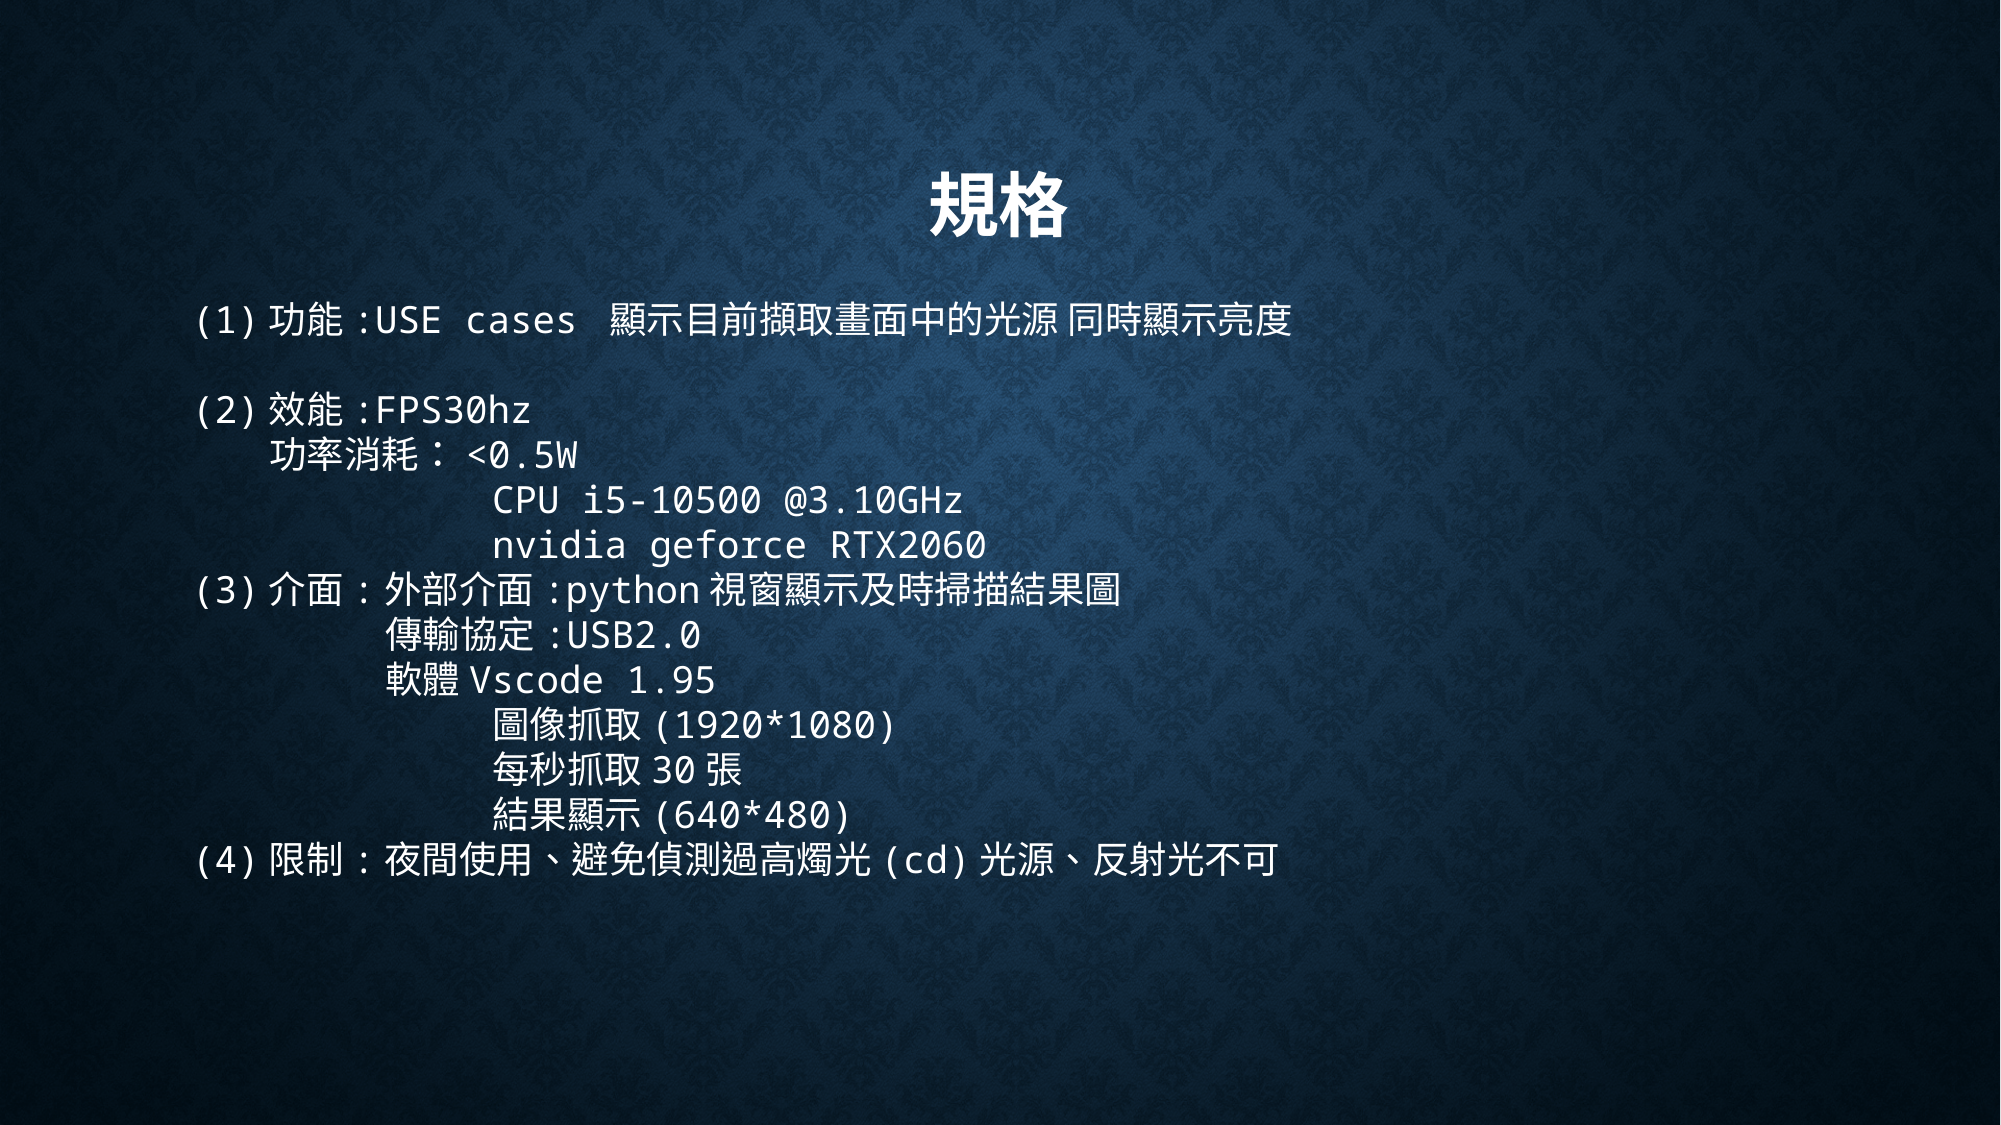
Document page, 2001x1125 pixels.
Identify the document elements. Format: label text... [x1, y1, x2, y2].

title 規格 [149, 99, 1849, 318]
text_box (1)功能:USE cases 顯示目前擷取畫面中的光源 同時顯示亮度 (2)效能:FPS30hz 功率消耗：<0.5W CPU i5-10500 @3.10GHz nvidia geforce RTX2060 (3)介面:外部介面:python視窗顯示及時掃描結果圖 傳輸協定:USB2.0 軟體Vscode 1.95 圖像抓取(1920*1080) 每秒抓取30張 結果顯示(640*480) (4)限制:夜間使用、避免偵測過高燭光(cd)光源、反射光不可 [177, 288, 1849, 889]
